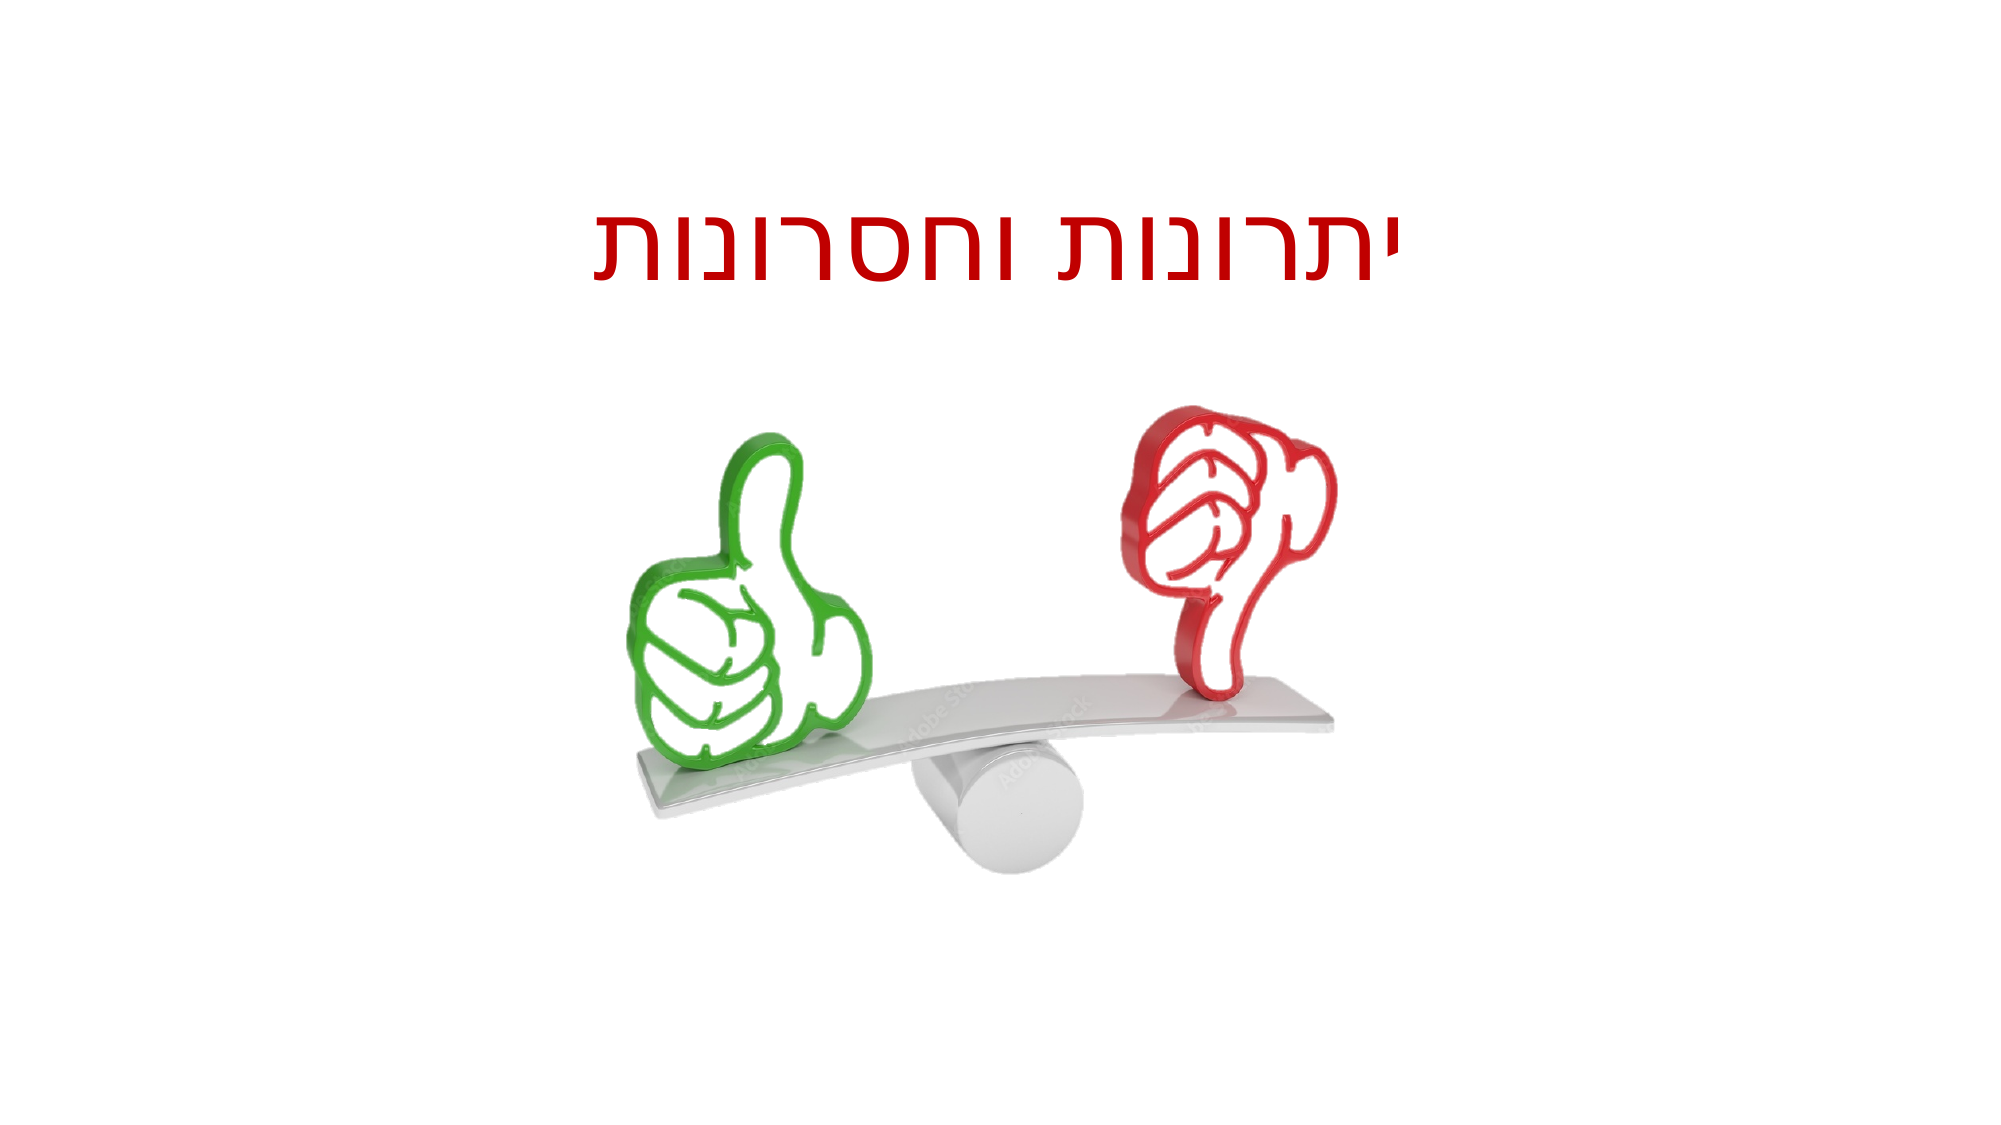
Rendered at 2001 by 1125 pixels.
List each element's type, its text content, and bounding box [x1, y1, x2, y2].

text_box יתרונות וחסרונות [578, 158, 1422, 312]
picture [584, 339, 1380, 958]
